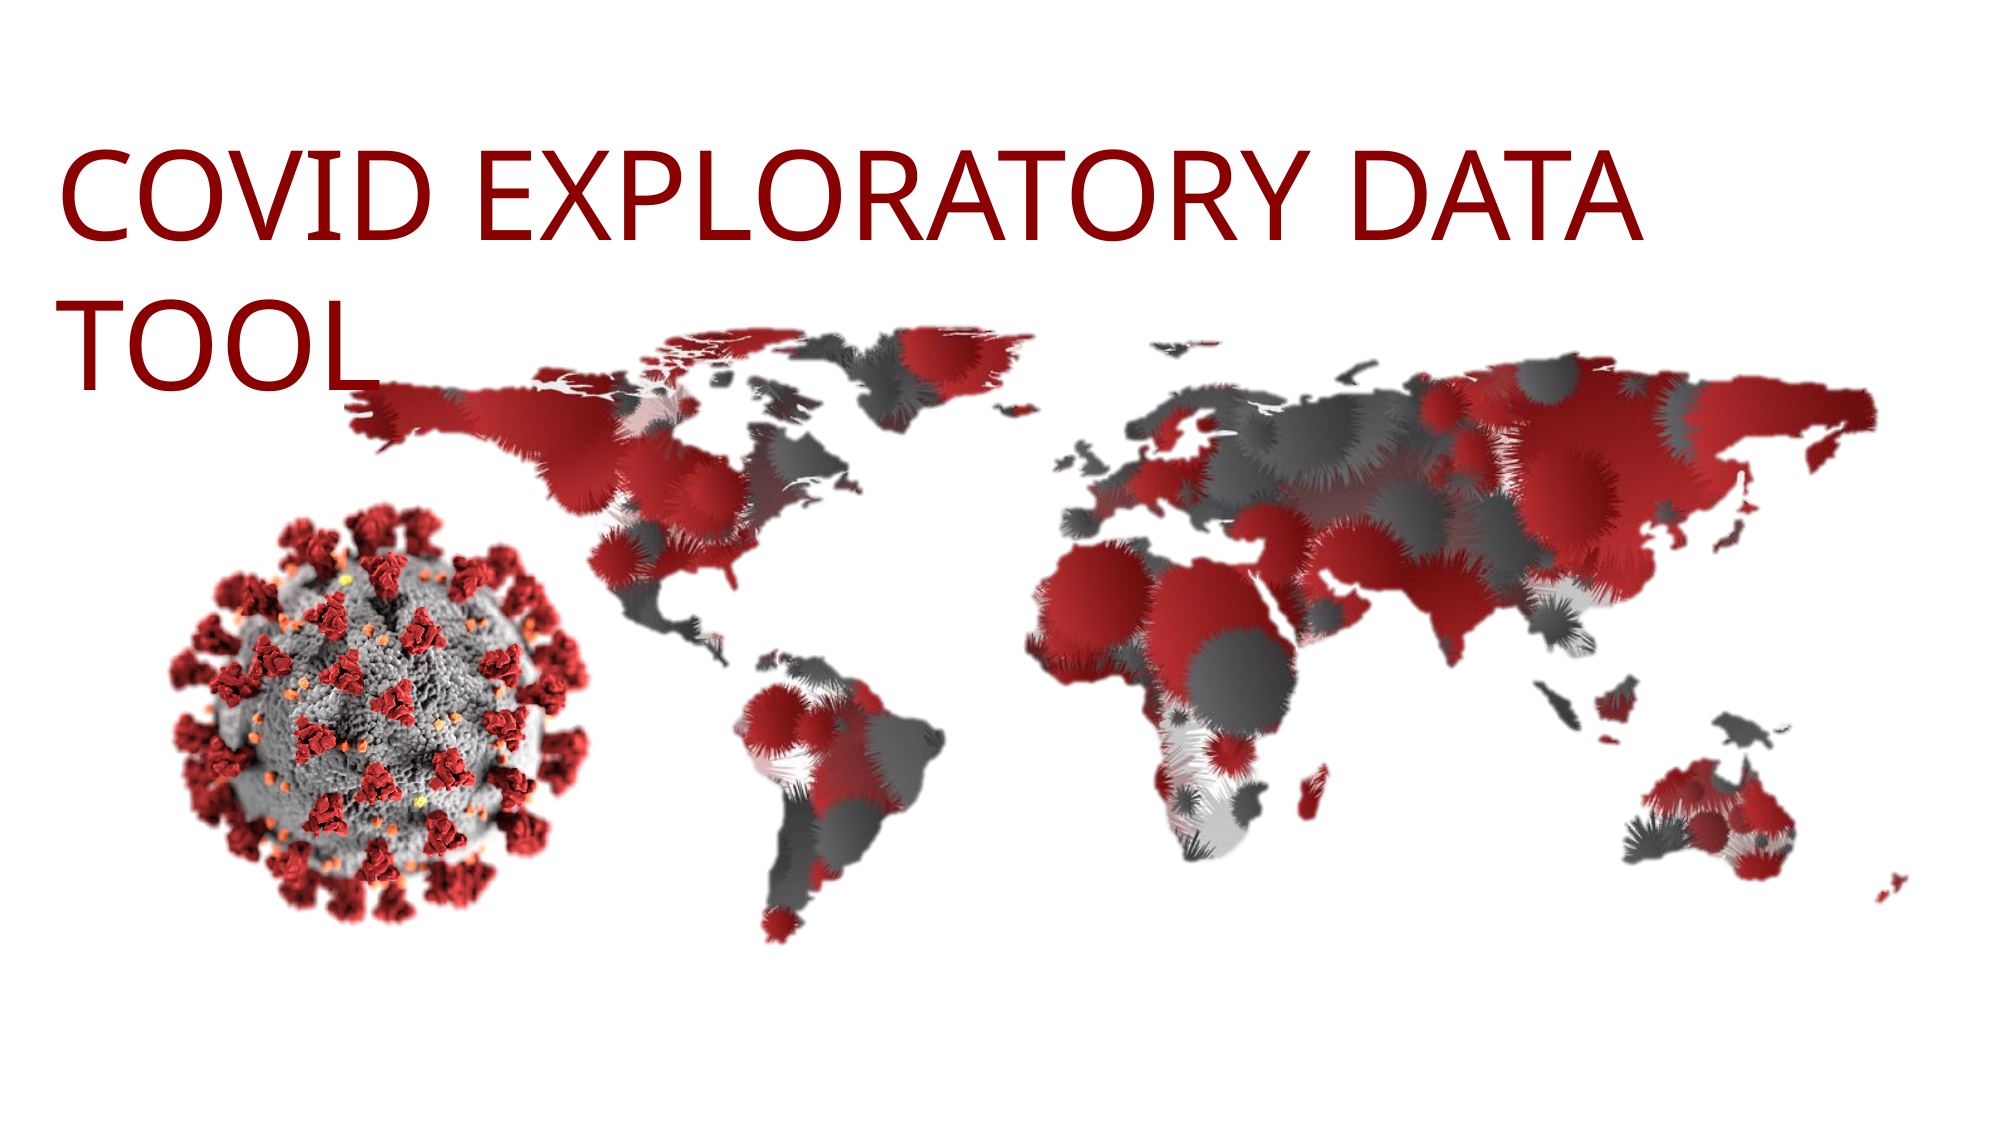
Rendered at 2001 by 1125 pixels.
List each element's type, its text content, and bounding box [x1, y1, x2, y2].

picture [149, 304, 1960, 1000]
text_box COVID EXPLORATORY DATA TOOL [40, 108, 1959, 424]
